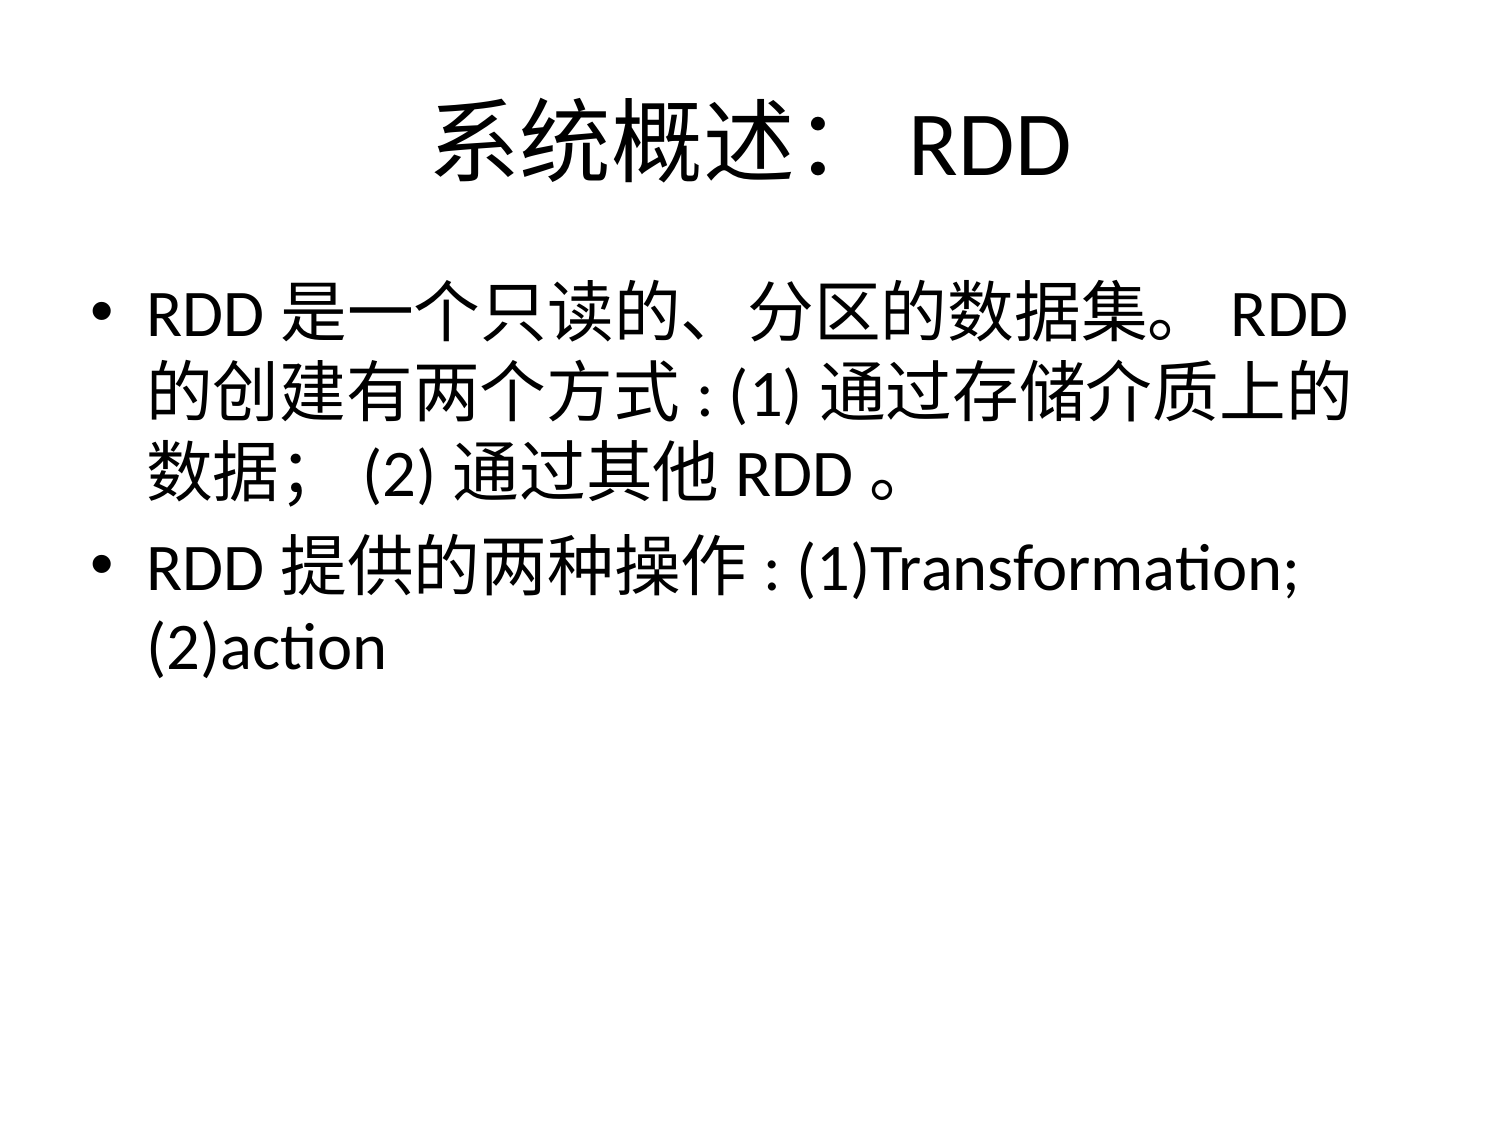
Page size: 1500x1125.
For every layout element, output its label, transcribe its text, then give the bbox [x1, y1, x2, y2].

list RDD是一个只读的、分区的数据集。RDD的创建有两个方式: (1)通过存储介质上的数据；(2)通过其他RDD。 RDD提供的两种操作: (1)Transformation;(2)action [75, 262, 1425, 1005]
title 系统概述：RDD [75, 45, 1425, 233]
